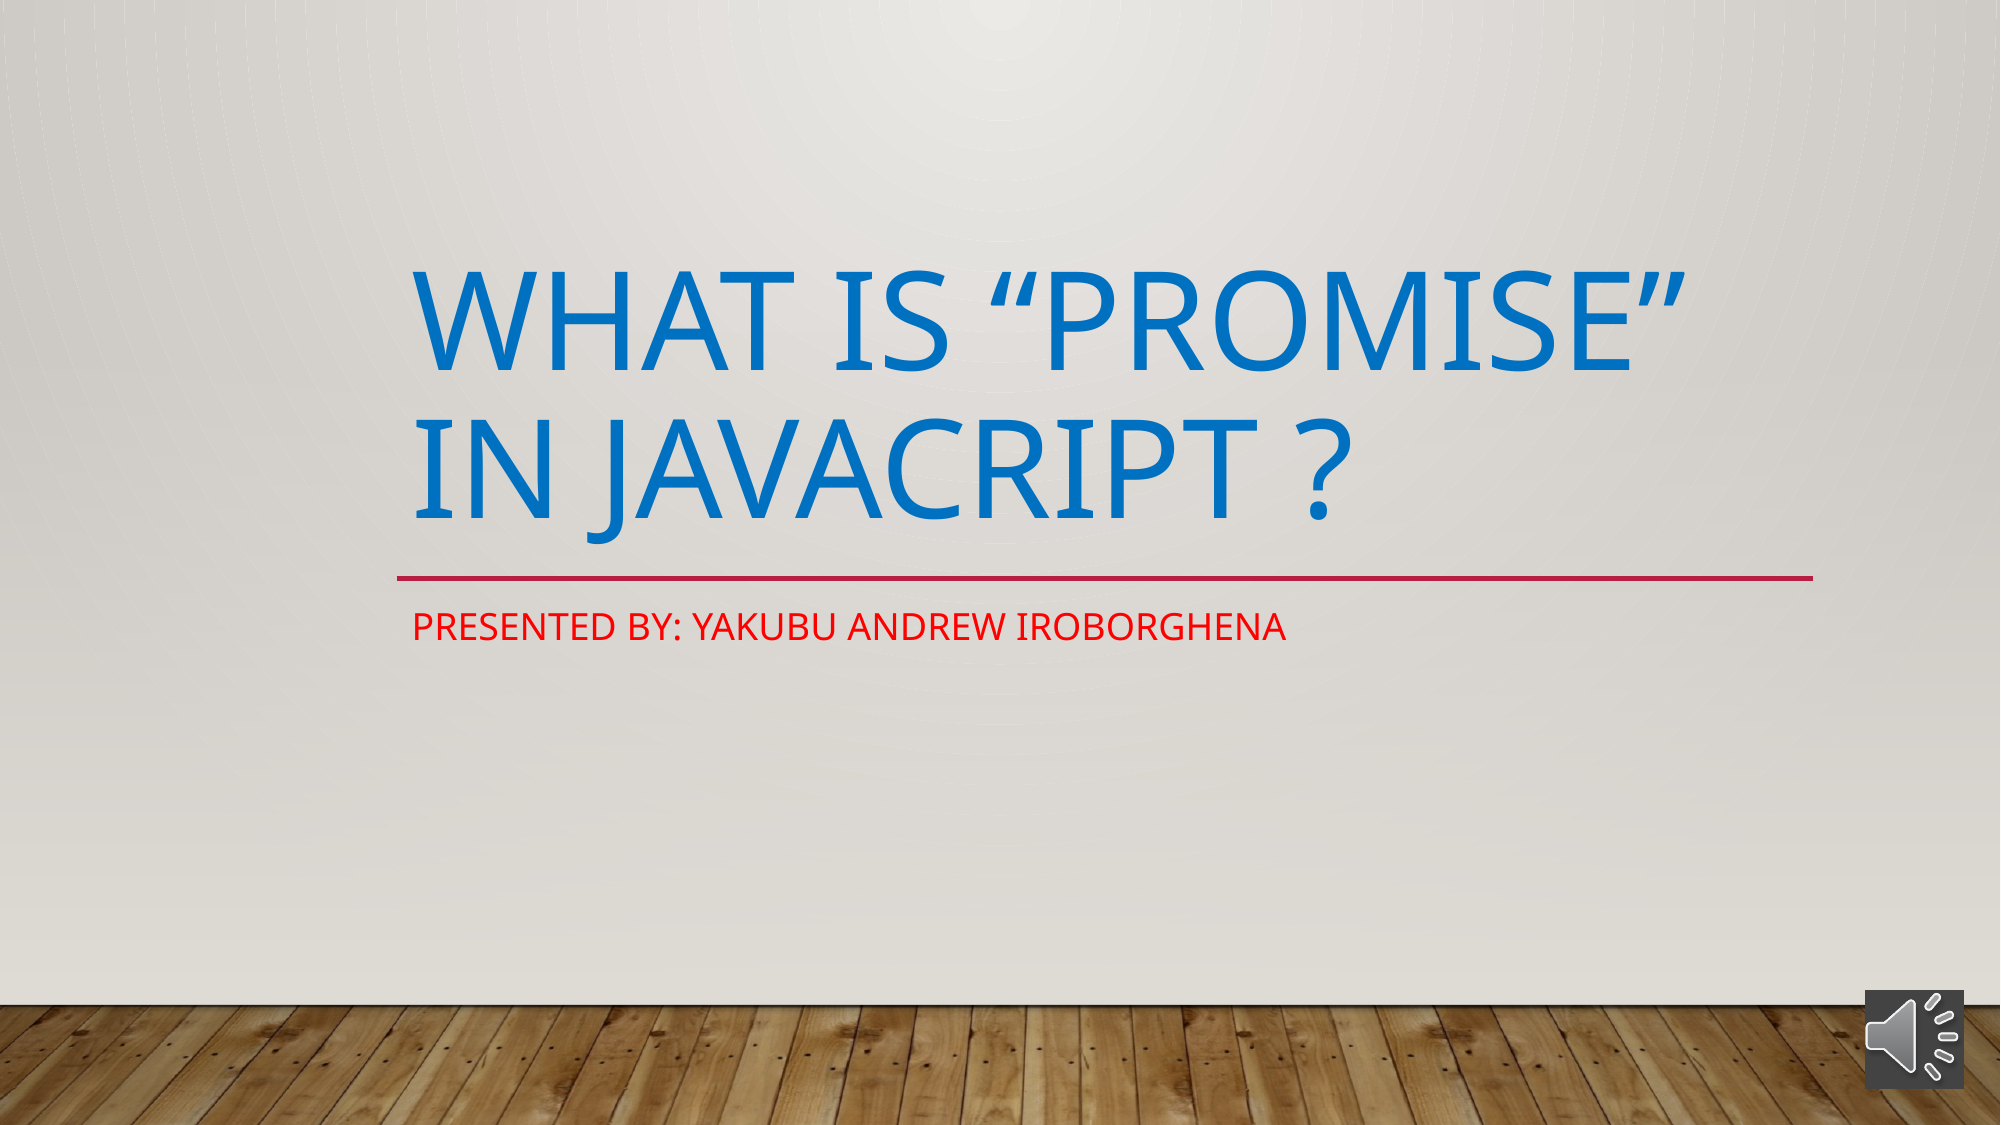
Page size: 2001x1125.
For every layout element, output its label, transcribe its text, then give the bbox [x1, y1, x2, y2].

subtitle Presented by: Yakubu Andrew iroborghena [396, 579, 1814, 740]
title What is “promise” in javacript ? [396, 131, 1814, 549]
picture [0, 989, 2000, 1125]
